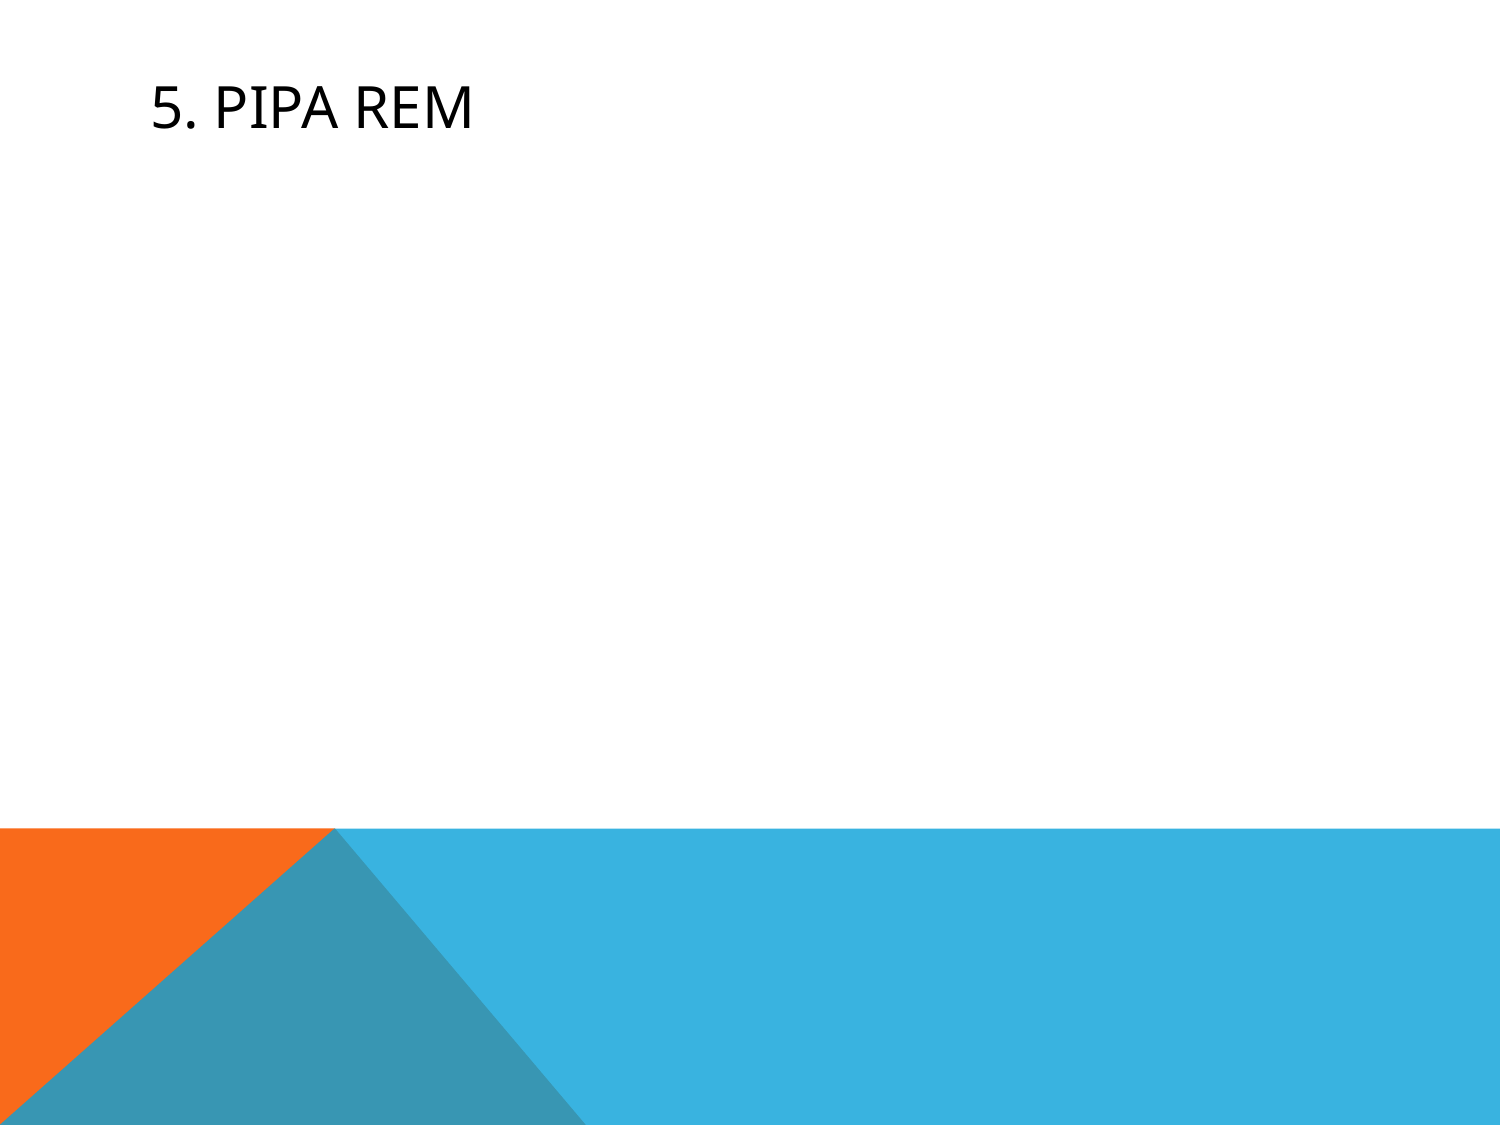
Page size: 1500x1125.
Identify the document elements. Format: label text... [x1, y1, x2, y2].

title 5. PIPA REM [135, 60, 1369, 150]
